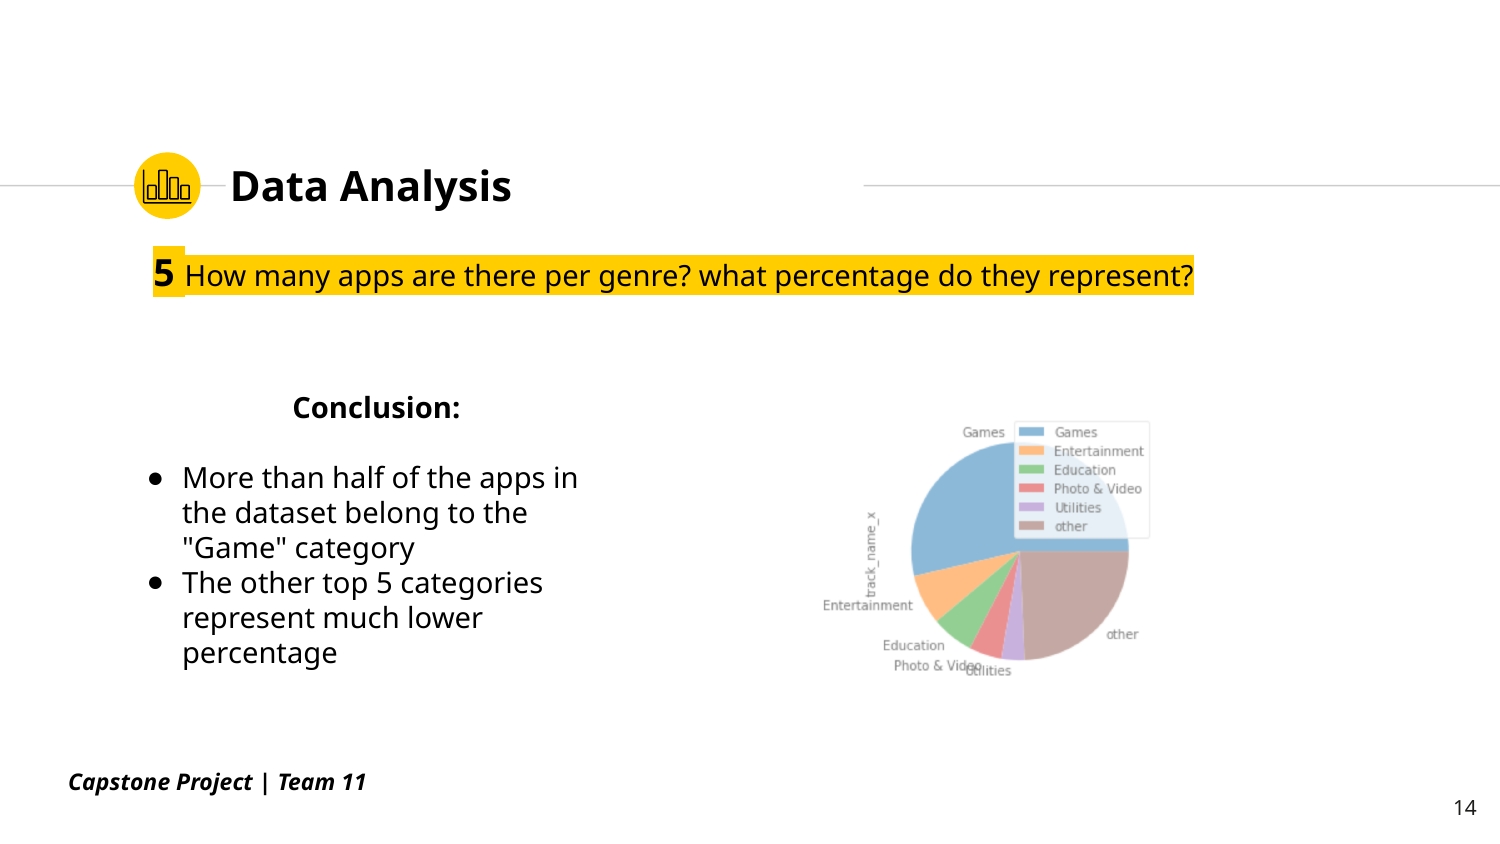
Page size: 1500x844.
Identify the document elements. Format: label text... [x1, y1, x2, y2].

picture [797, 408, 1261, 702]
text_box 5 How many apps are there per genre? what percentage do they represent? [138, 233, 1402, 356]
text_box Conclusion: More than half of the apps in the dataset belong to the "Game" category The other top 5 categories represent much lower percentage [131, 382, 621, 677]
text_box Data Analysis [215, 148, 901, 221]
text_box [143, 169, 192, 204]
text_box <number> [1401, 779, 1492, 844]
text_box Capstone Project | Team 11 [53, 752, 1336, 806]
